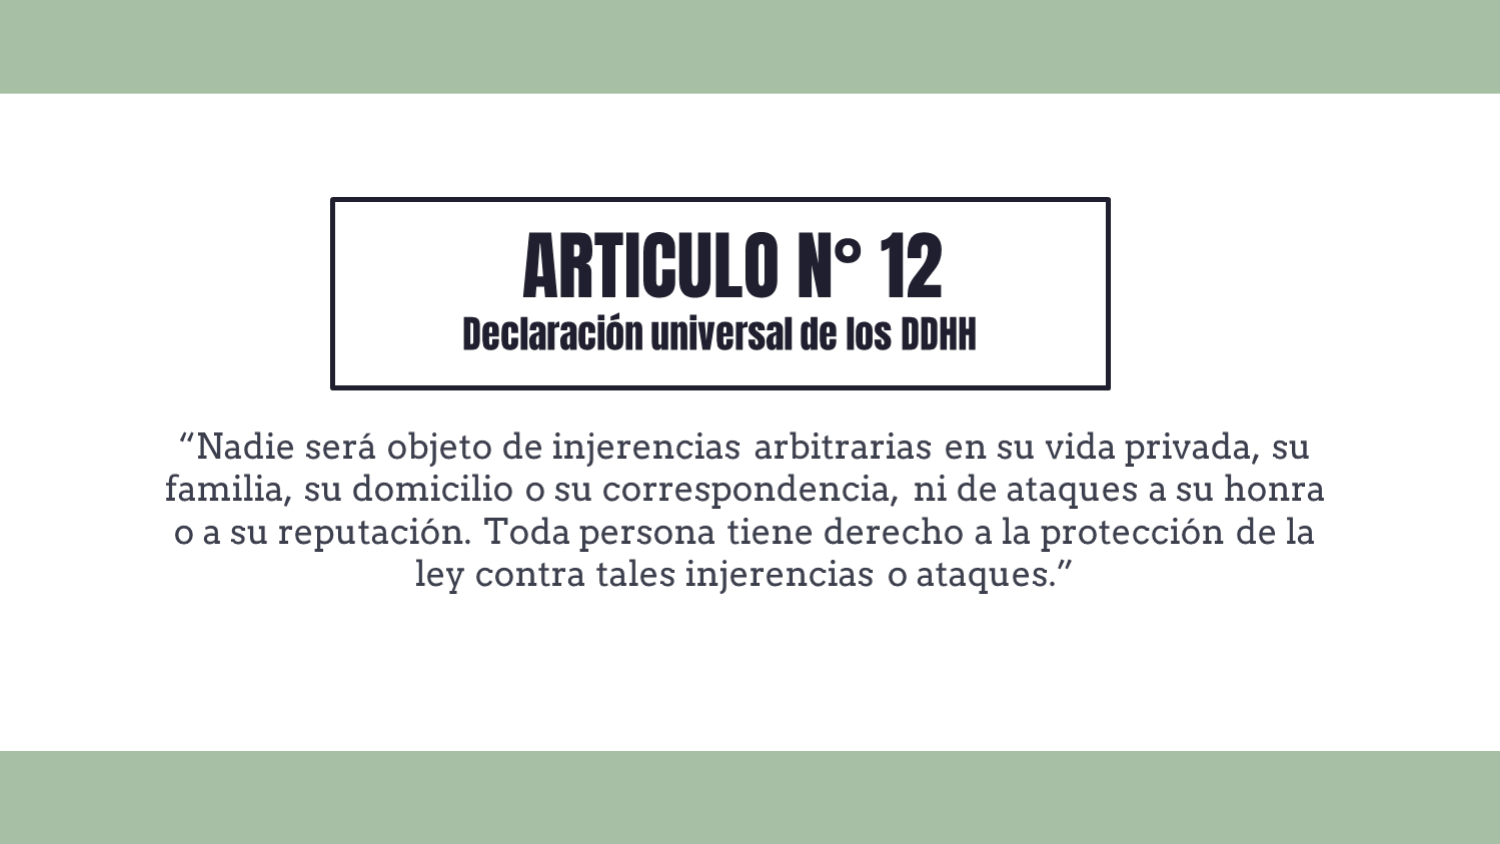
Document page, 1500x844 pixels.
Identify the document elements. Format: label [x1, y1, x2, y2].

picture [143, 197, 1357, 647]
